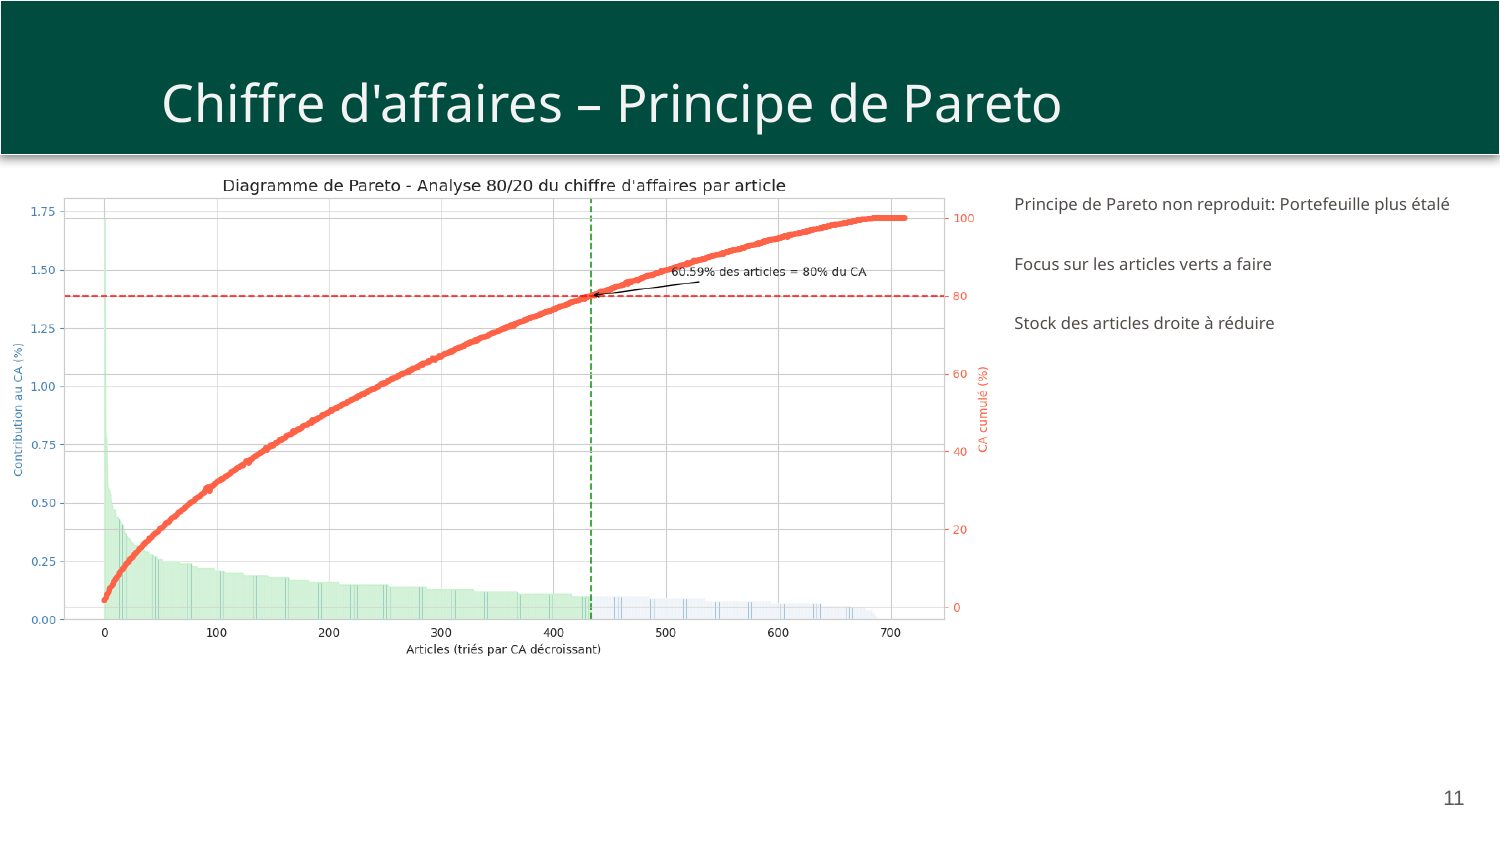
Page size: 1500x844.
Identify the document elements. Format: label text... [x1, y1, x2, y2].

text_box Principe de Pareto non reproduit: Portefeuille plus étalé Focus sur les articles verts a faire Stock des articles droite à réduire [1014, 154, 1480, 374]
slide_number 11 [1389, 764, 1480, 830]
picture [5, 170, 999, 664]
text_box Chiffre d'affaires – Principe de Pareto [146, 55, 1500, 150]
text_box [0, 0, 1500, 155]
